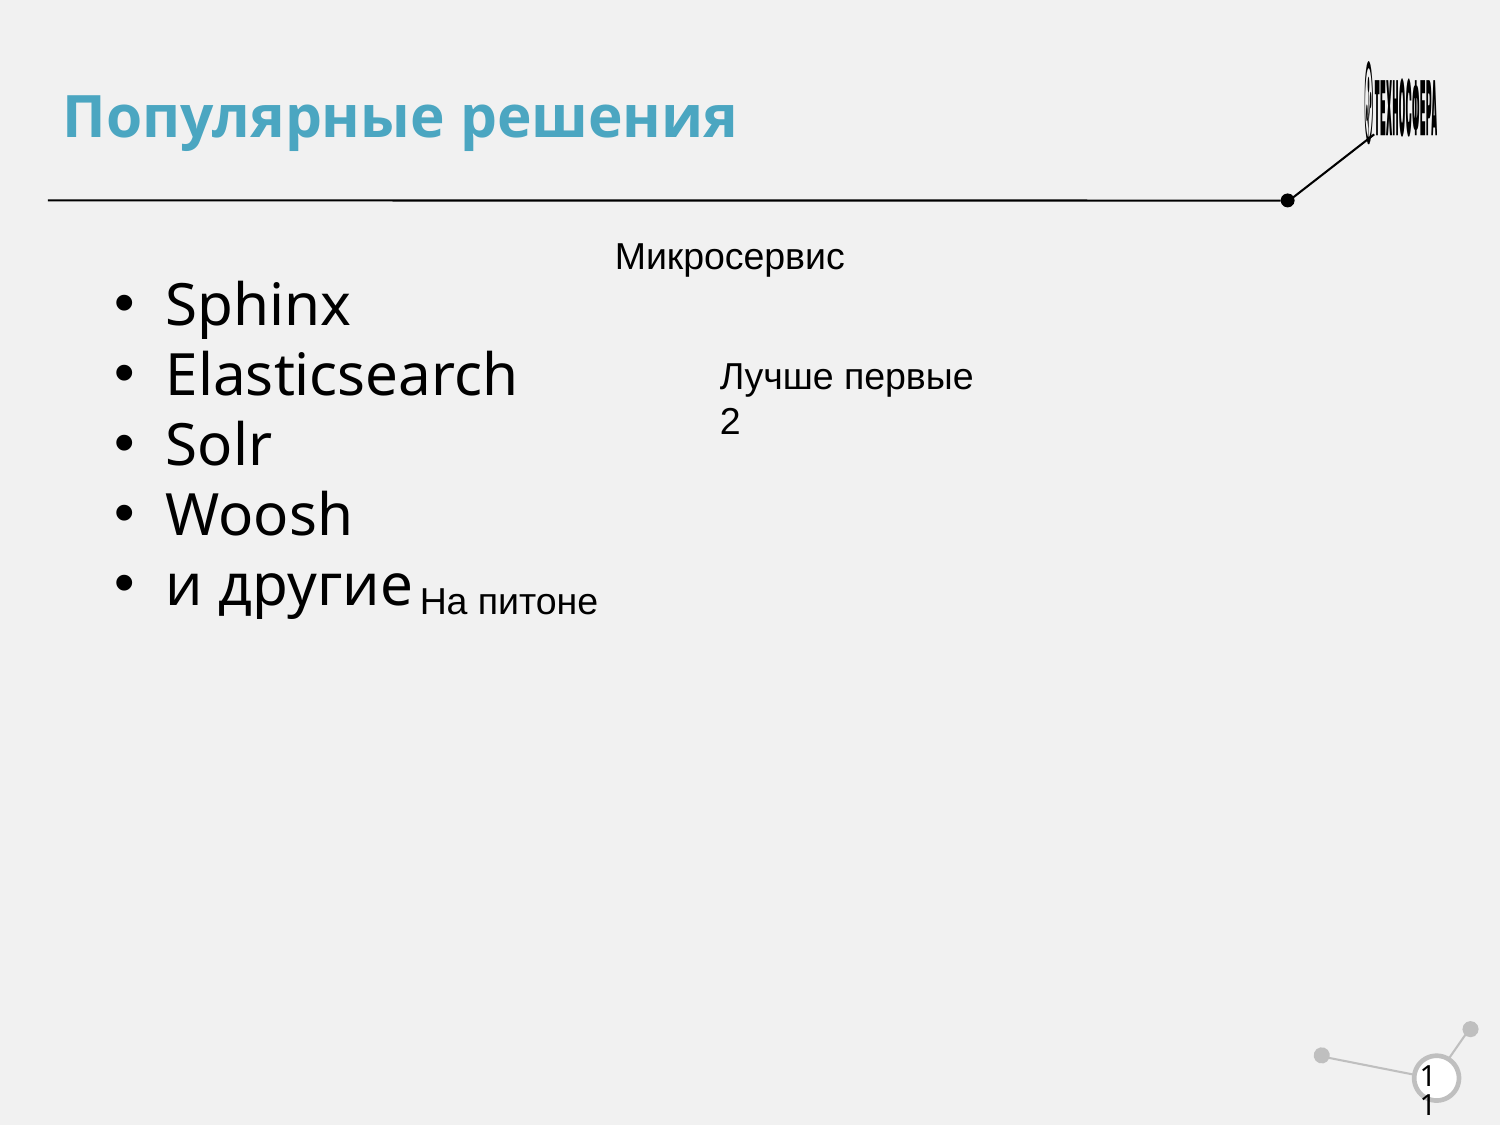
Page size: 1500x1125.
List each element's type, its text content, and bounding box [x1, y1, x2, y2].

text_box На питоне [405, 569, 614, 627]
text_box Популярные решения [47, 42, 1281, 185]
text_box <number> [1404, 1047, 1468, 1108]
picture [1363, 24, 1442, 185]
text_box Sphinx Elastiсsearch Solr Woosh и другие [100, 259, 1336, 1015]
text_box Лучше первые 2 [704, 344, 1020, 402]
text_box Микросервис [600, 224, 860, 282]
